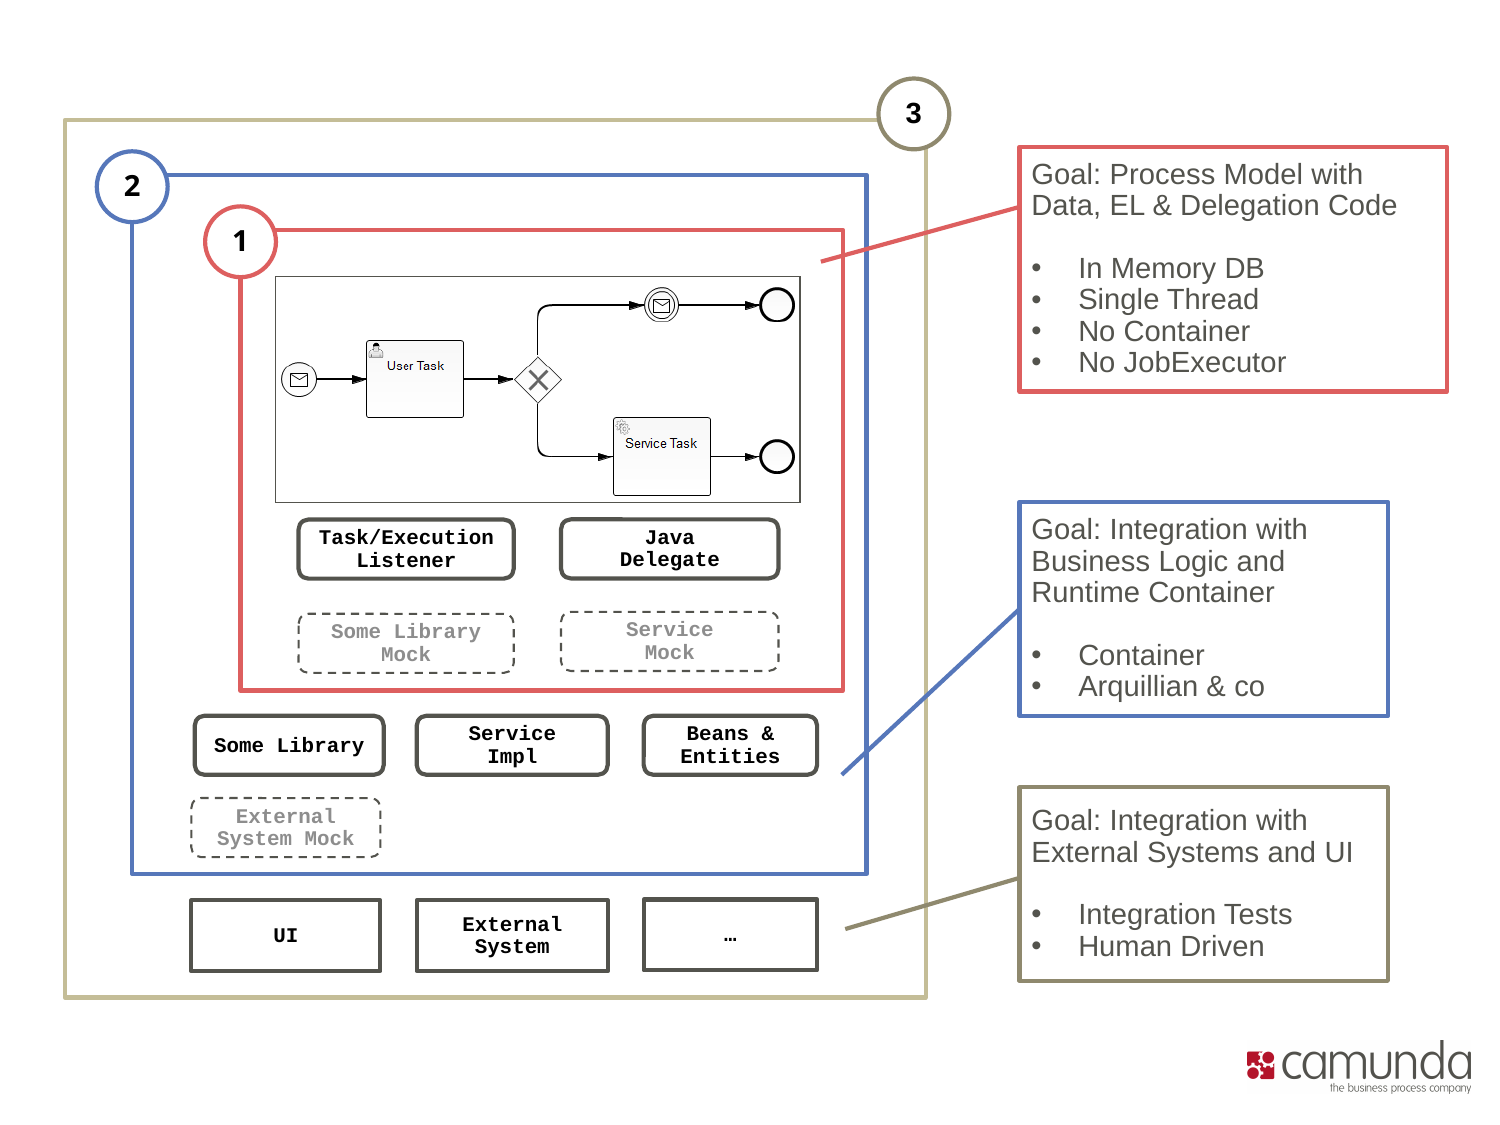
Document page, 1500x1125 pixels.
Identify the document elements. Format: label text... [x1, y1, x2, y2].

text_box Service Impl [416, 715, 608, 775]
text_box External System [416, 900, 608, 972]
picture [275, 276, 800, 502]
text_box Goal: Process Model with Data, EL & Delegation Code In Memory DB Single Thread No Container No JobExecutor [1019, 146, 1447, 392]
text_box Some Library Mock [298, 613, 514, 673]
text_box [64, 119, 926, 998]
text_box 1 [205, 206, 276, 278]
text_box Beans & Entities [643, 715, 818, 775]
text_box Some Library [194, 715, 384, 775]
text_box 2 [96, 151, 168, 223]
text_box Java Delegate [560, 519, 779, 579]
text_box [844, 876, 1022, 930]
text_box External System Mock [191, 798, 381, 858]
text_box Goal: Integration with External Systems and UI Integration Tests Human Driven [1019, 787, 1388, 981]
text_box UI [191, 900, 381, 972]
text_box 3 [878, 78, 950, 150]
text_box Task/Execution Listener [298, 519, 514, 579]
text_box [820, 206, 1022, 262]
picture [1247, 1040, 1471, 1094]
text_box … [643, 899, 818, 971]
text_box Goal: Integration with Business Logic and Runtime Container Container Arquillian & co [1019, 501, 1388, 716]
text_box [841, 608, 1020, 776]
text_box [132, 174, 867, 875]
text_box [240, 229, 843, 691]
text_box Service Mock [560, 611, 779, 671]
